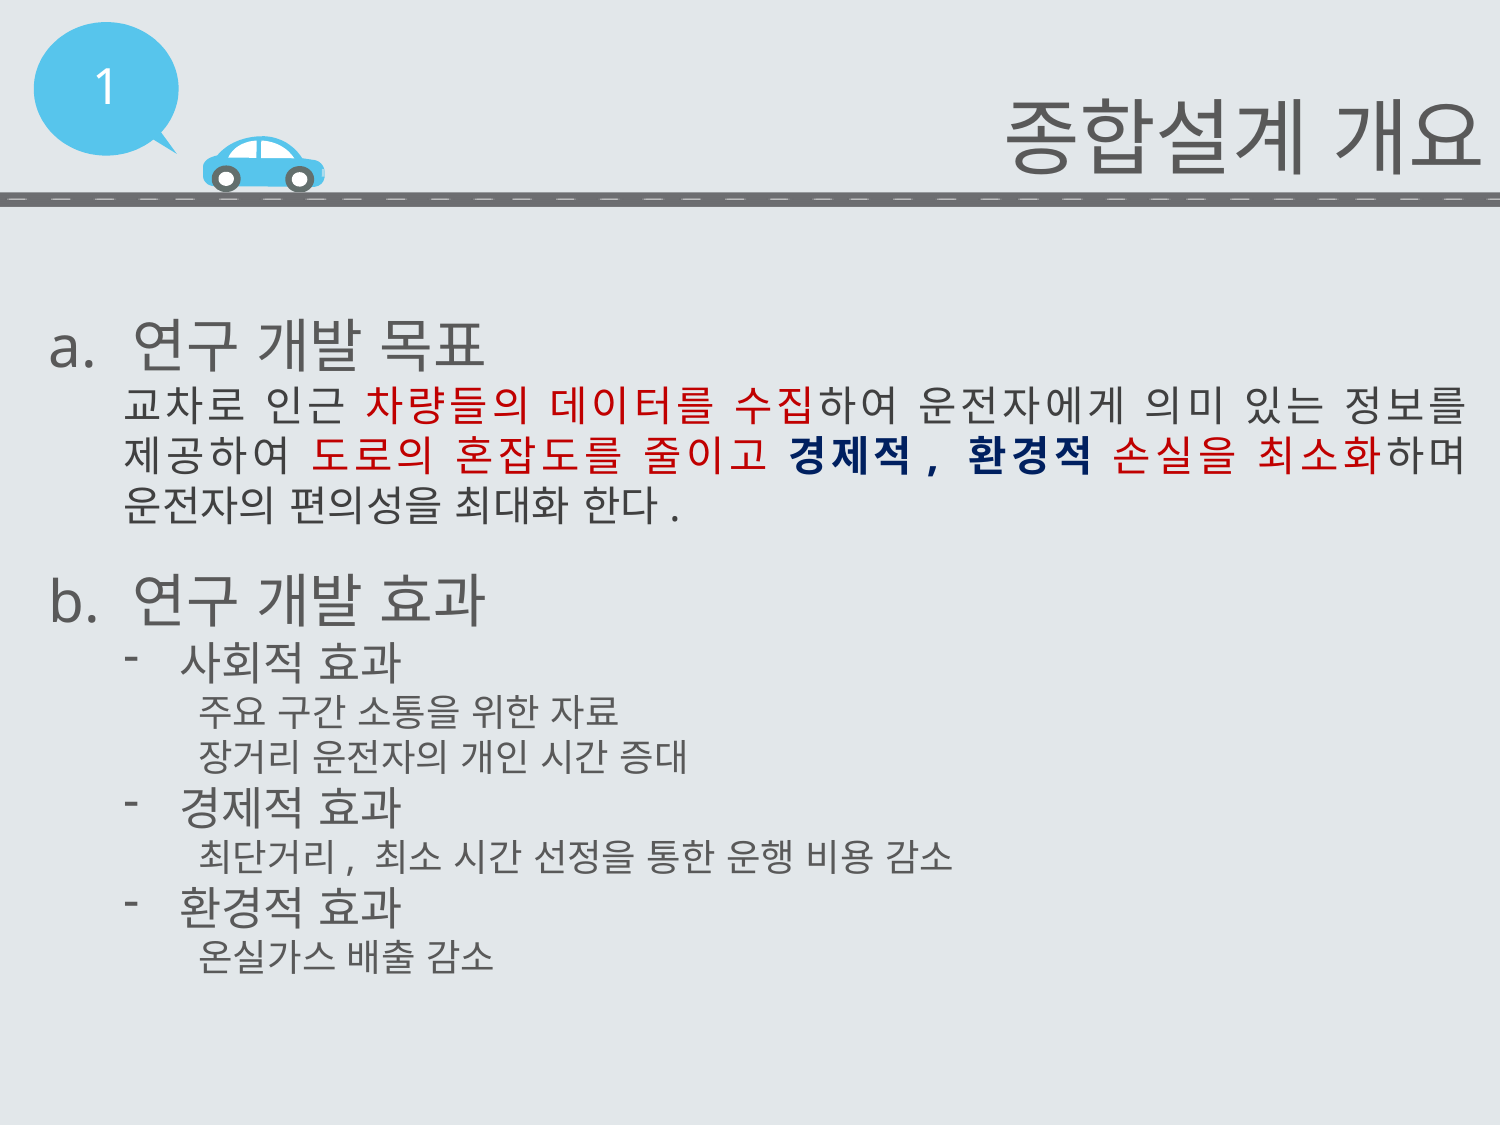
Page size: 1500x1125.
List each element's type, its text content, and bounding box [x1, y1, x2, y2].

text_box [0, 21, 1500, 207]
text_box 연구 개발 목표 교차로 인근 차량들의 데이터를 수집하여 운전자에게 의미 있는 정보를 제공하여 도로의 혼잡도를 줄이고 경제적, 환경적 손실을 최소화하며 운전자의 편의성을 최대화 한다. 연구 개발 효과 사회적 효과 주요 구간 소통을 위한 자료 장거리 운전자의 개인 시간 증대 경제적 효과 최단거리, 최소 시간 선정을 통한 운행 비용 감소 환경적 효과 온실가스 배출 감소 [33, 267, 1483, 987]
